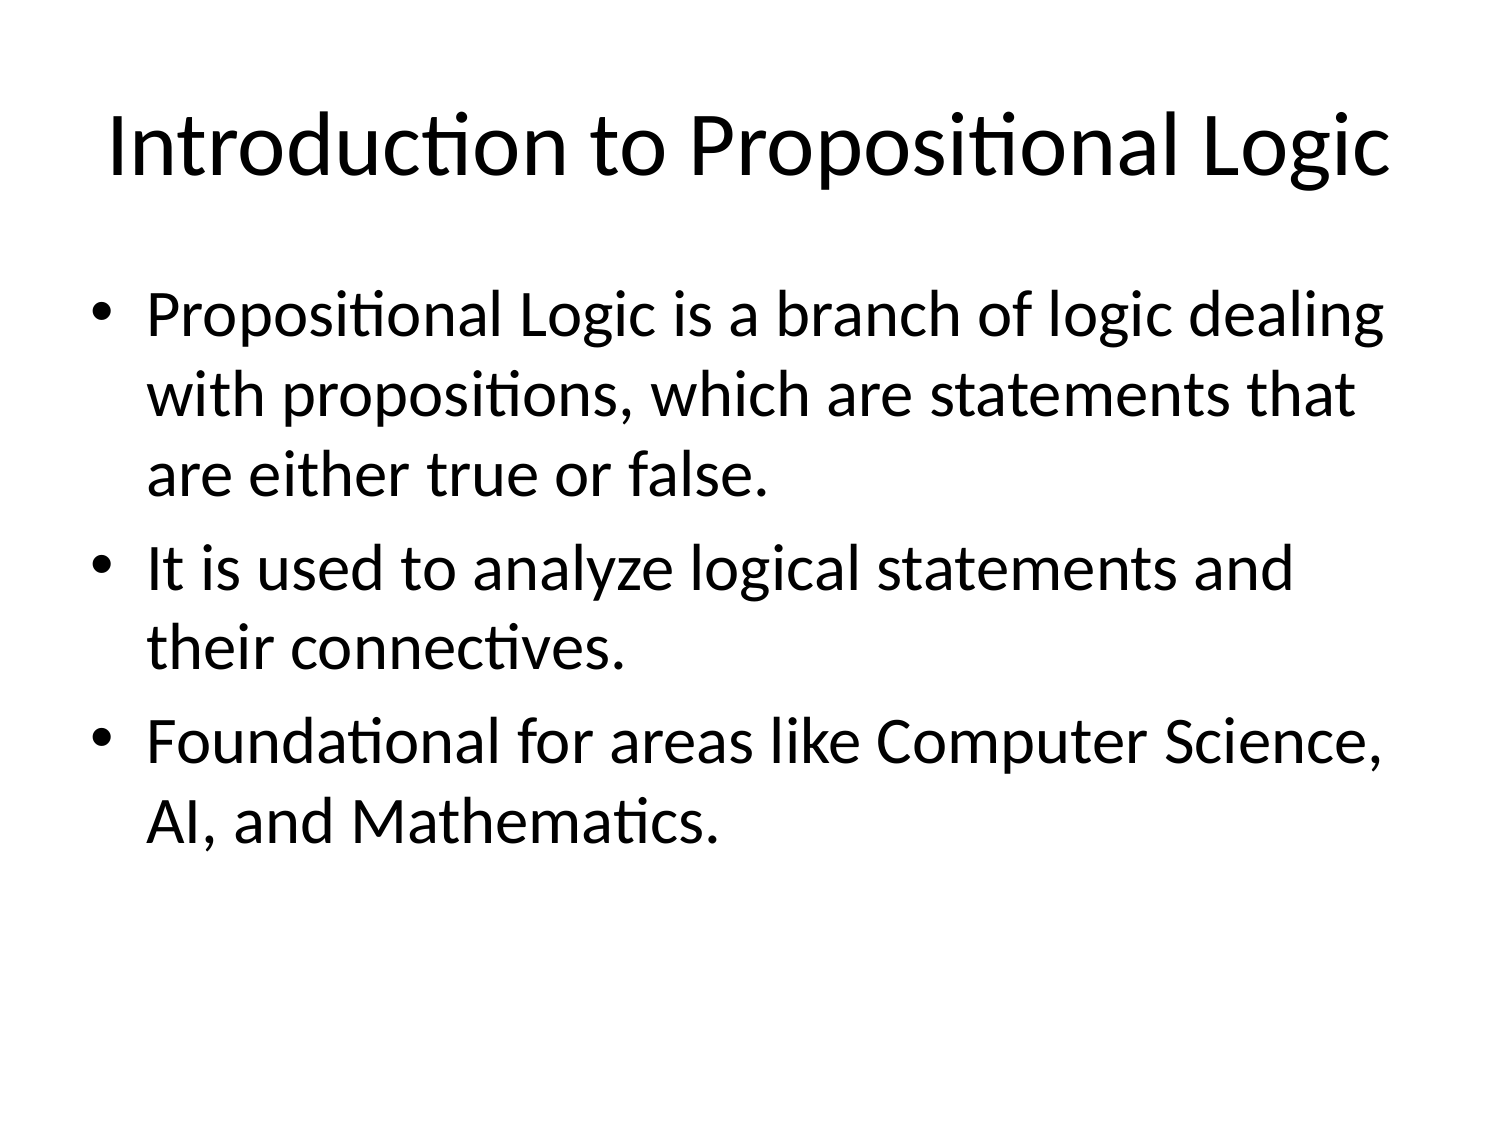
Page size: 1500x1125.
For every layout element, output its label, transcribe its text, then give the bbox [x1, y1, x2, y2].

list Propositional Logic is a branch of logic dealing with propositions, which are statements that are either true or false. It is used to analyze logical statements and their connectives. Foundational for areas like Computer Science, AI, and Mathematics. [75, 262, 1425, 1005]
title Introduction to Propositional Logic [75, 45, 1425, 233]
